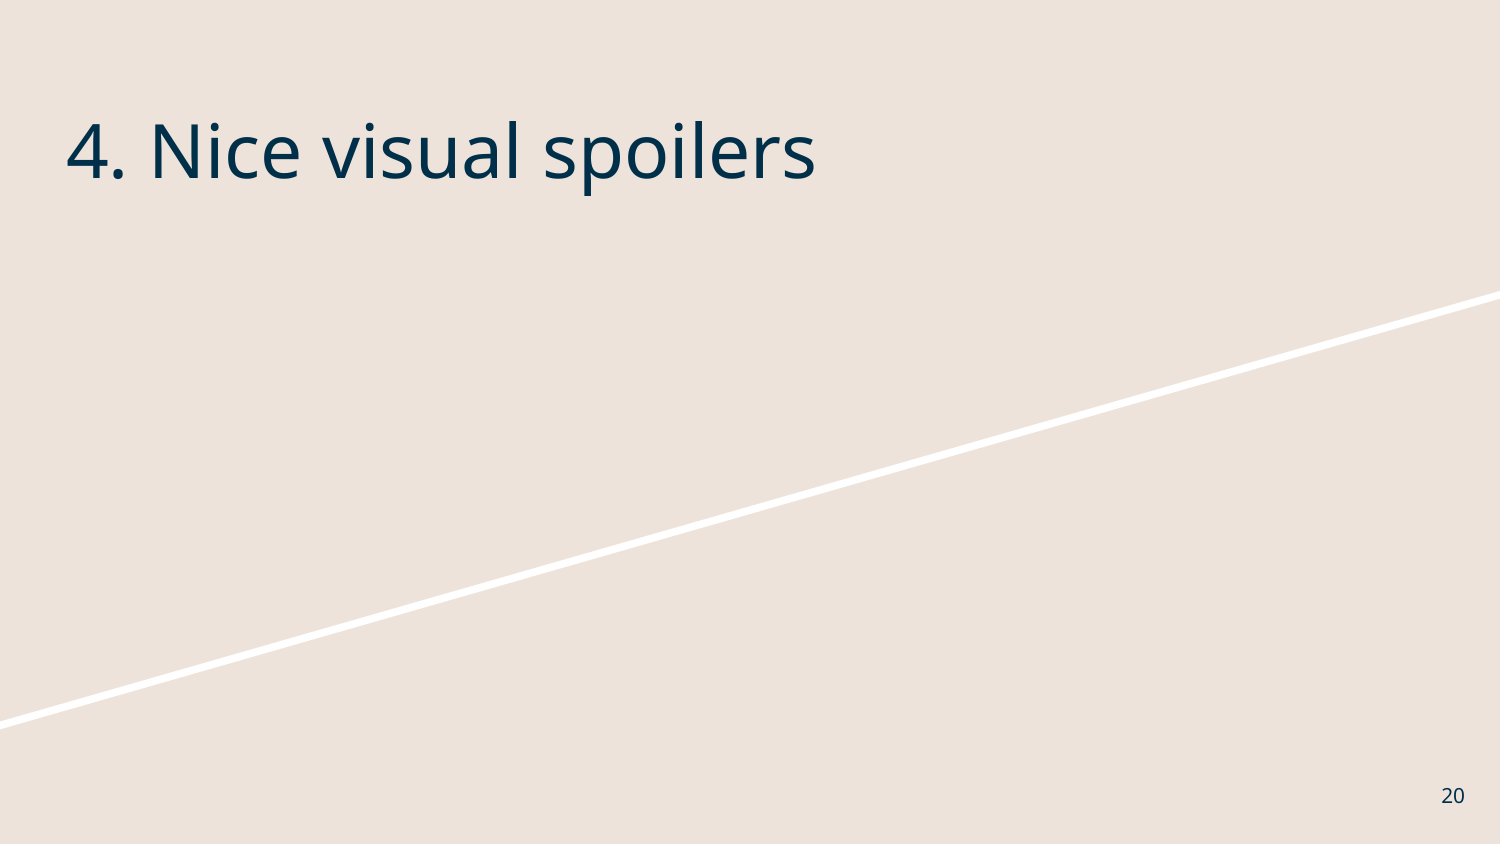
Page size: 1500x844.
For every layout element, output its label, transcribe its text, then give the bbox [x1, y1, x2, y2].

title 4. Nice visual spoilers [51, 88, 1449, 299]
slide_number 20 [1389, 764, 1480, 830]
